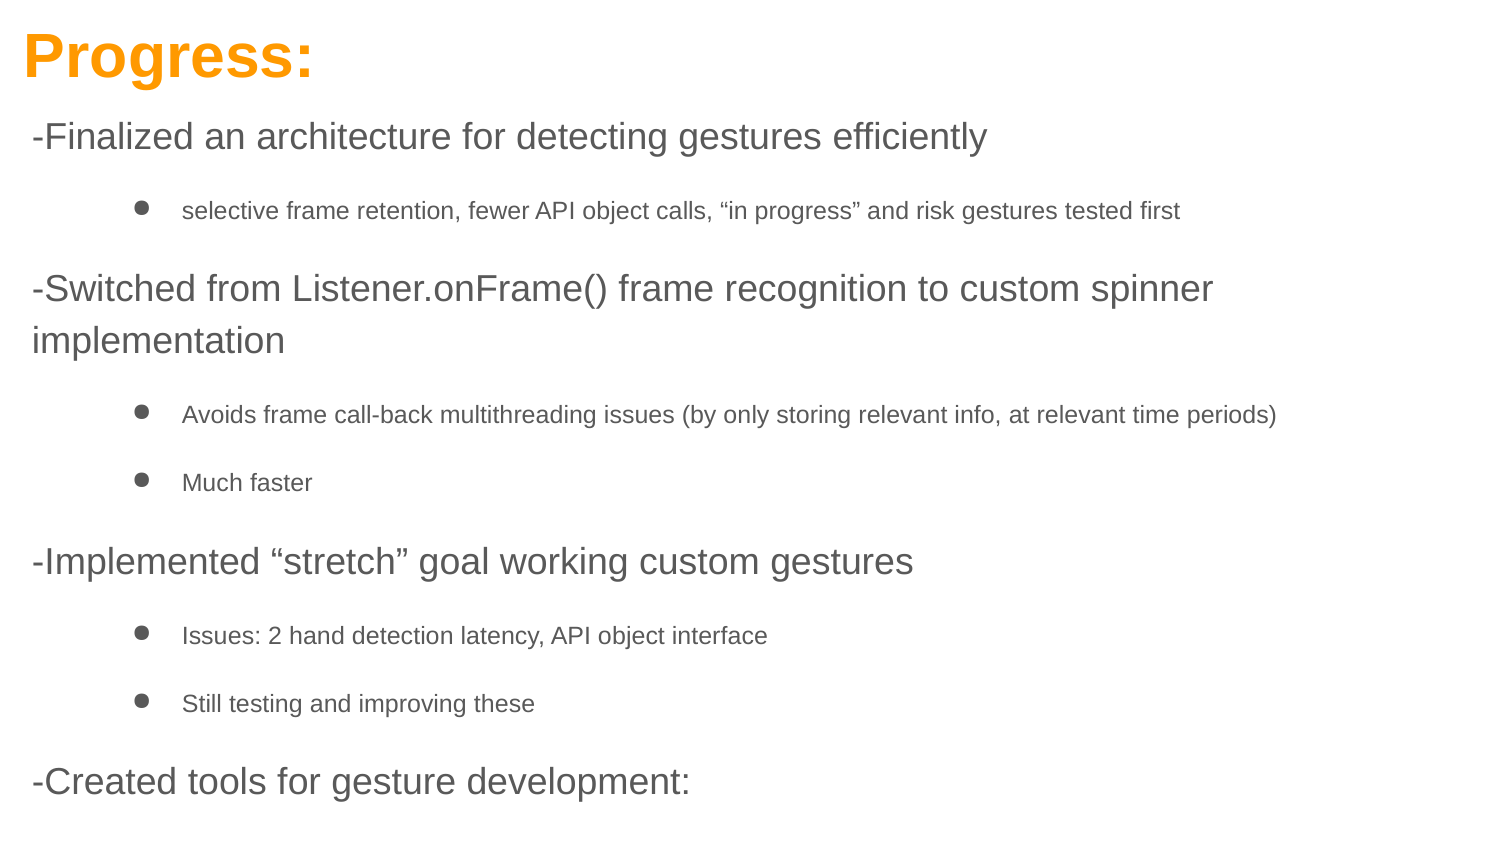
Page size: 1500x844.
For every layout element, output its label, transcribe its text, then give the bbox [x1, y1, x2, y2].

list -Finalized an architecture for detecting gestures efficiently selective frame retention, fewer API object calls, “in progress” and risk gestures tested first -Switched from Listener.onFrame() frame recognition to custom spinner implementation Avoids frame call-back multithreading issues (by only storing relevant info, at relevant time periods) Much faster -Implemented “stretch” goal working custom gestures Issues: 2 hand detection latency, API object interface Still testing and improving these -Created tools for gesture development: gesture to excel mapper, gesture stage time tester [16, 89, 1415, 651]
text_box Progress: [8, 0, 731, 46]
